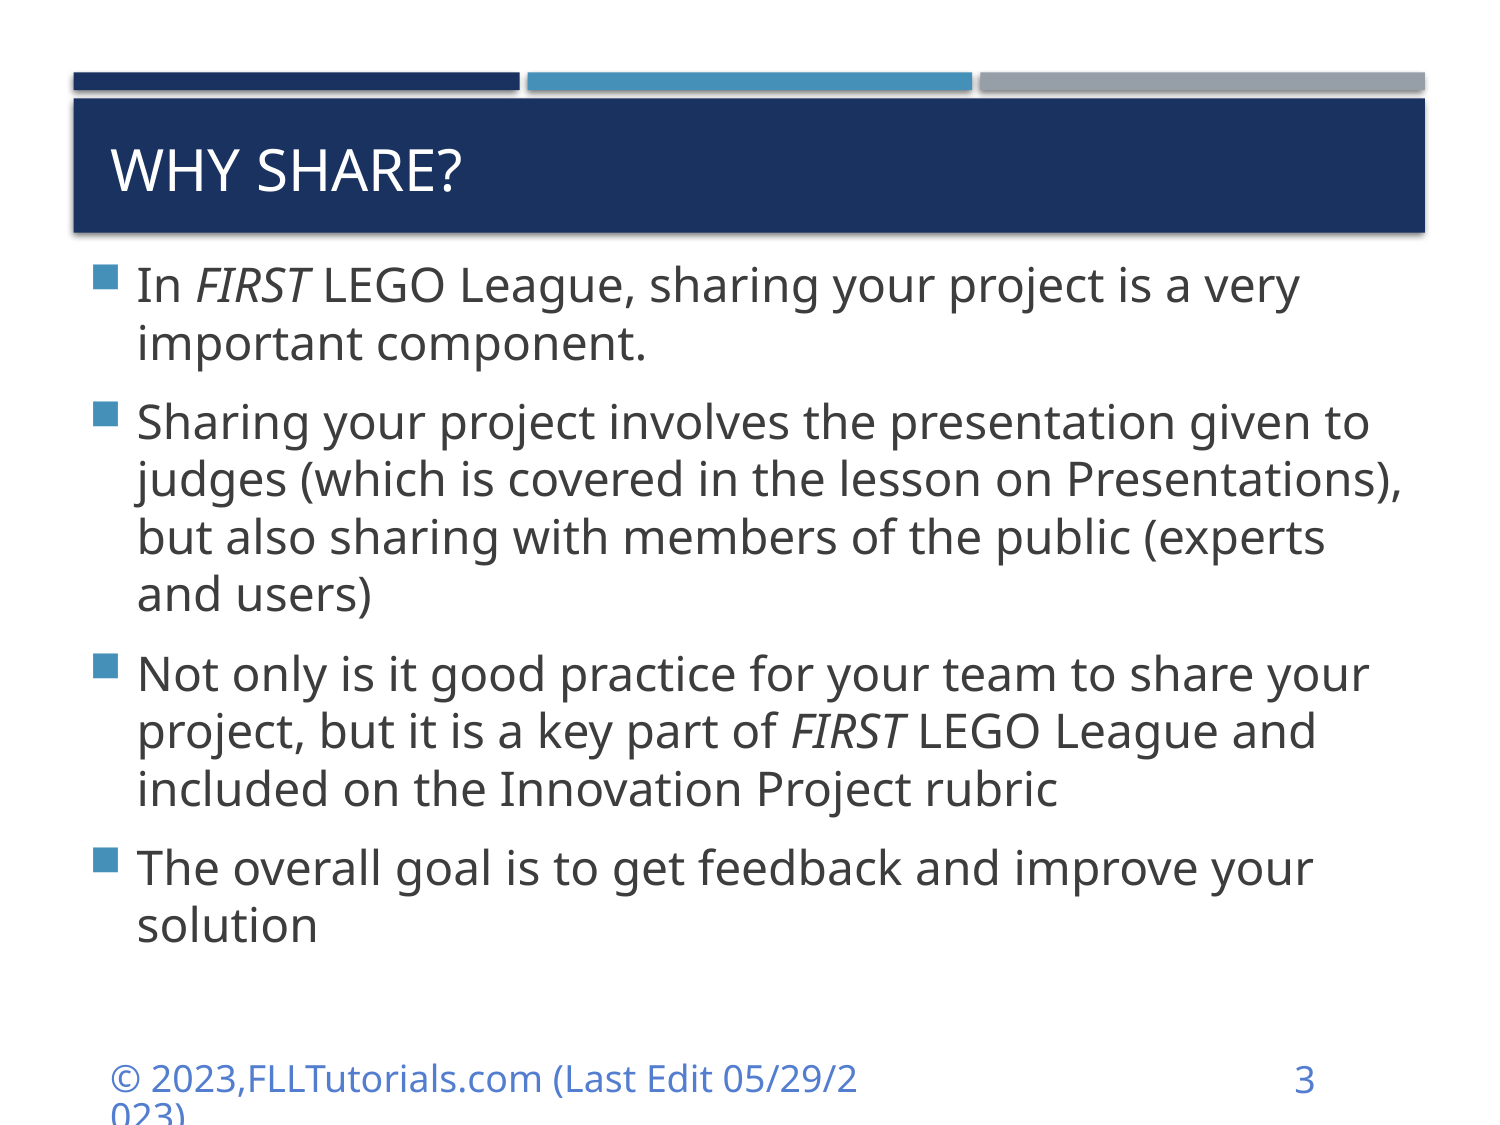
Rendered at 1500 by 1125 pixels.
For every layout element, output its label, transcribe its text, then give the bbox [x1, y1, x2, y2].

list In FIRST LEGO League, sharing your project is a very important component. Sharing your project involves the presentation given to judges (which is covered in the lesson on Presentations), but also sharing with members of the public (experts and users) Not only is it good practice for your team to share your project, but it is a key part of FIRST LEGO League and included on the Innovation Project rubric The overall goal is to get feedback and improve your solution [73, 246, 1425, 962]
title Why Share? [95, 112, 1406, 211]
slide_number 3 [1279, 1048, 1406, 1109]
footer © 2023,FLLTutorials.com (Last Edit 05/29/2023) [95, 1047, 895, 1108]
